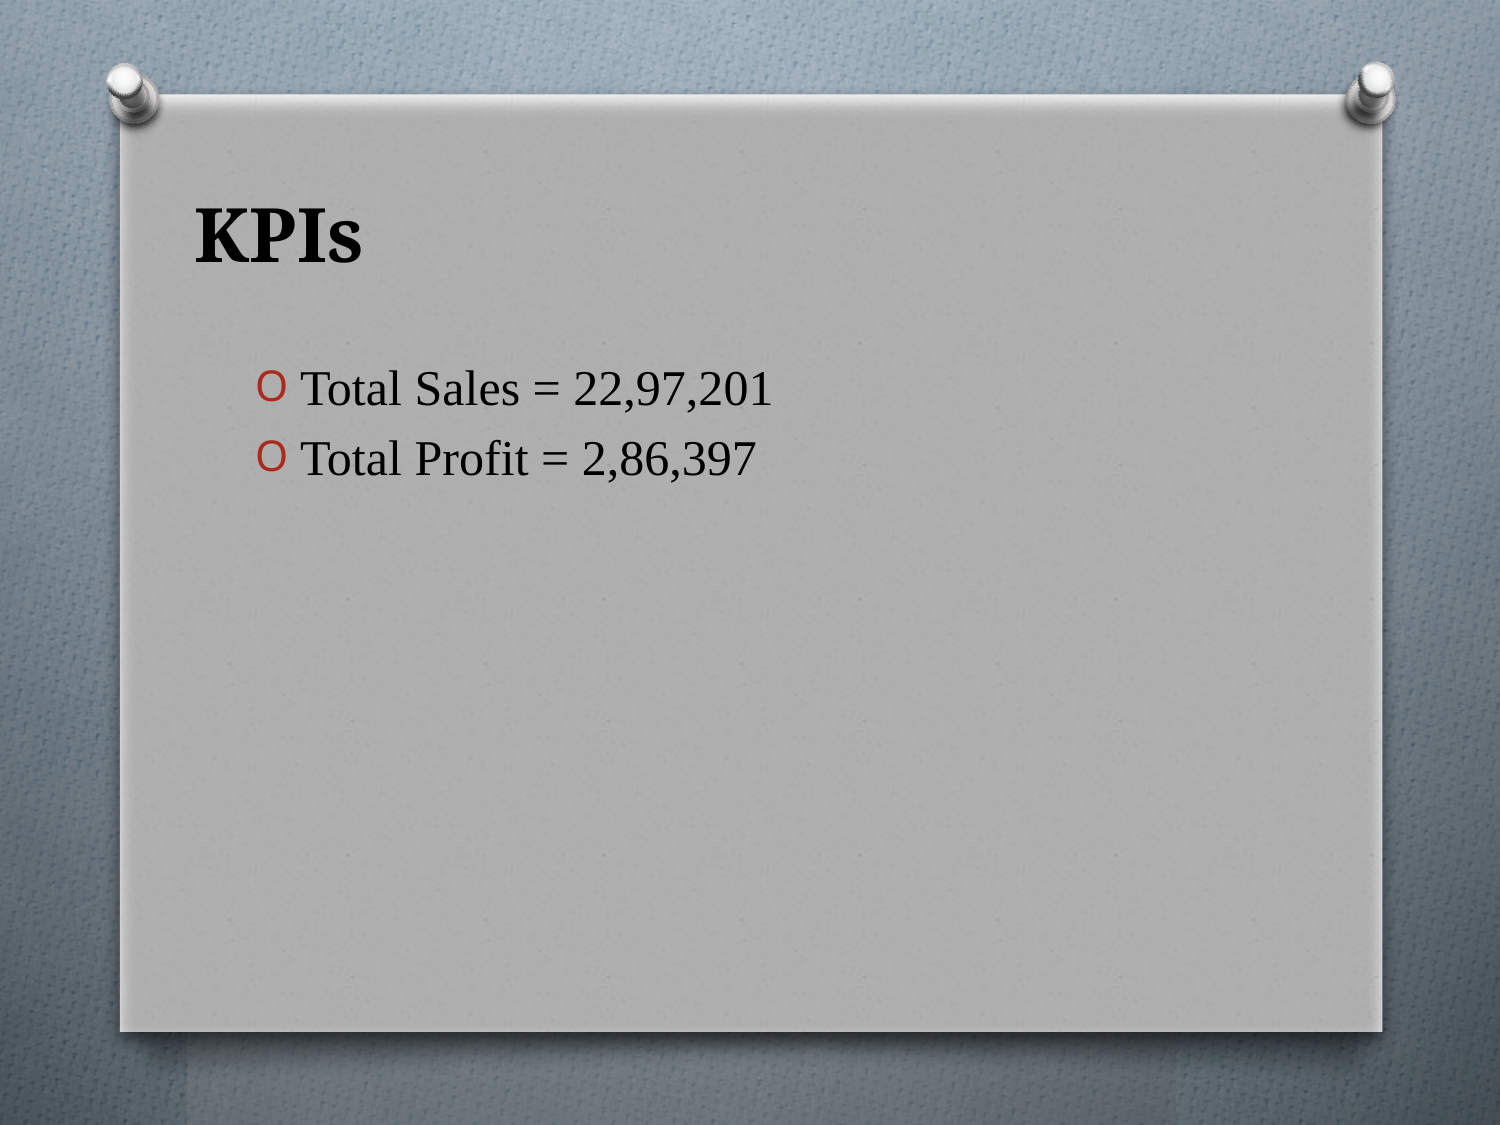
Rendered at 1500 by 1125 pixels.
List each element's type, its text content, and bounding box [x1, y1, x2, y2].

picture [1317, 35, 1439, 156]
picture [75, 29, 198, 153]
list Total Sales = 22,97,201 Total Profit = 2,86,397 [240, 347, 1257, 939]
title KPIs [179, 134, 1323, 332]
